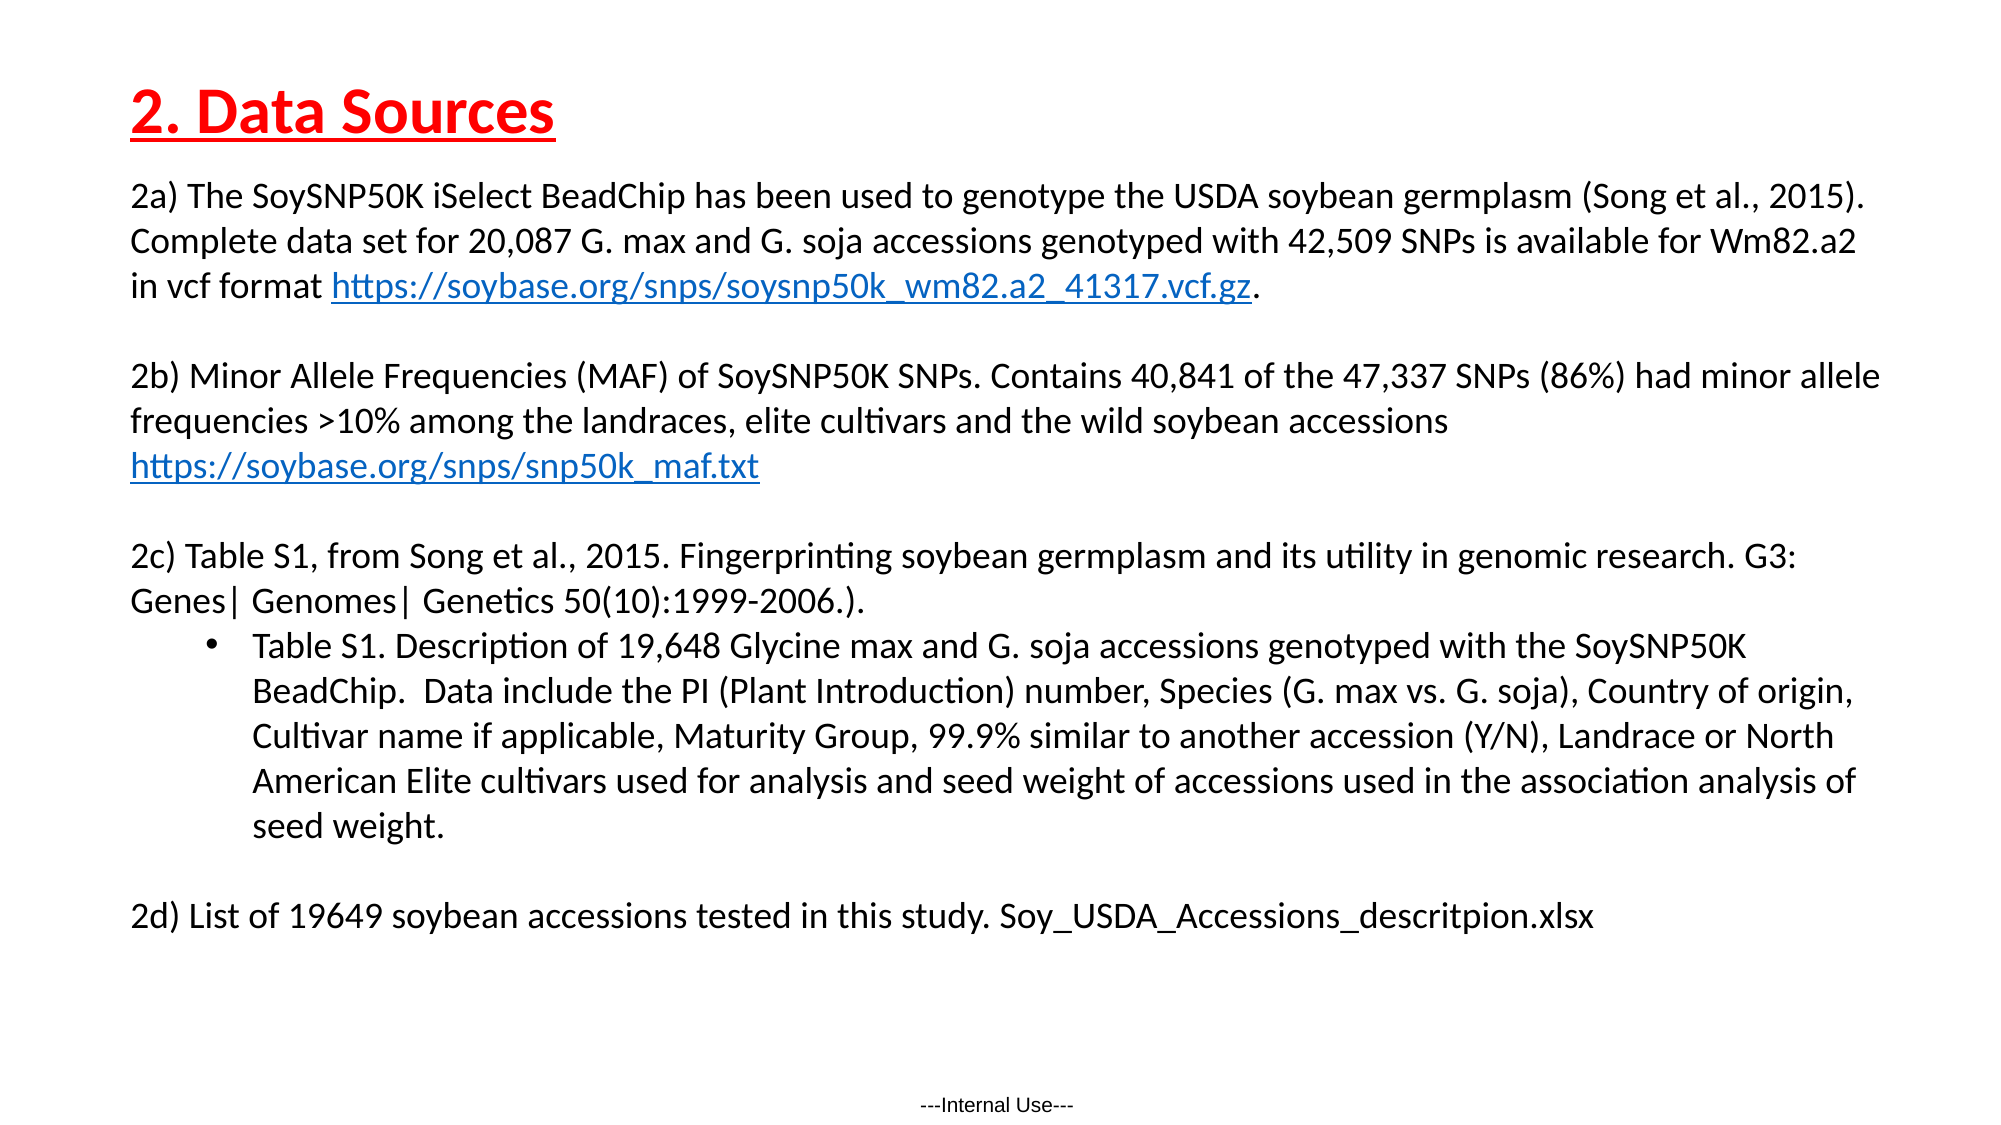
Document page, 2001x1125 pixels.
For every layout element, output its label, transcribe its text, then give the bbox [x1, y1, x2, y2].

text_box 2. Data Sources [115, 59, 640, 155]
text_box 2a) The SoySNP50K iSelect BeadChip has been used to genotype the USDA soybean germplasm (Song et al., 2015). Complete data set for 20,087 G. max and G. soja accessions genotyped with 42,509 SNPs is available for Wm82.a2 in vcf format https://soybase.org/snps/soysnp50k_wm82.a2_41317.vcf.gz. 2b) Minor Allele Frequencies (MAF) of SoySNP50K SNPs. Contains 40,841 of the 47,337 SNPs (86%) had minor allele frequencies >10% among the landraces, elite cultivars and the wild soybean accessions https://soybase.org/snps/snp50k_maf.txt 2c) Table S1, from Song et al., 2015. Fingerprinting soybean germplasm and its utility in genomic research. G3: Genes| Genomes| Genetics 50(10):1999-2006.). Table S1. Description of 19,648 Glycine max and G. soja accessions genotyped with the SoySNP50K BeadChip. Data include the PI (Plant Introduction) number, Species (G. max vs. G. soja), Country of origin, Cultivar name if applicable, Maturity Group, 99.9% similar to another accession (Y/N), Landrace or North American Elite cultivars used for analysis and seed weight of accessions used in the association analysis of seed weight. 2d) List of 19649 soybean accessions tested in this study. Soy_USDA_Accessions_descritpion.xlsx [115, 164, 1902, 989]
